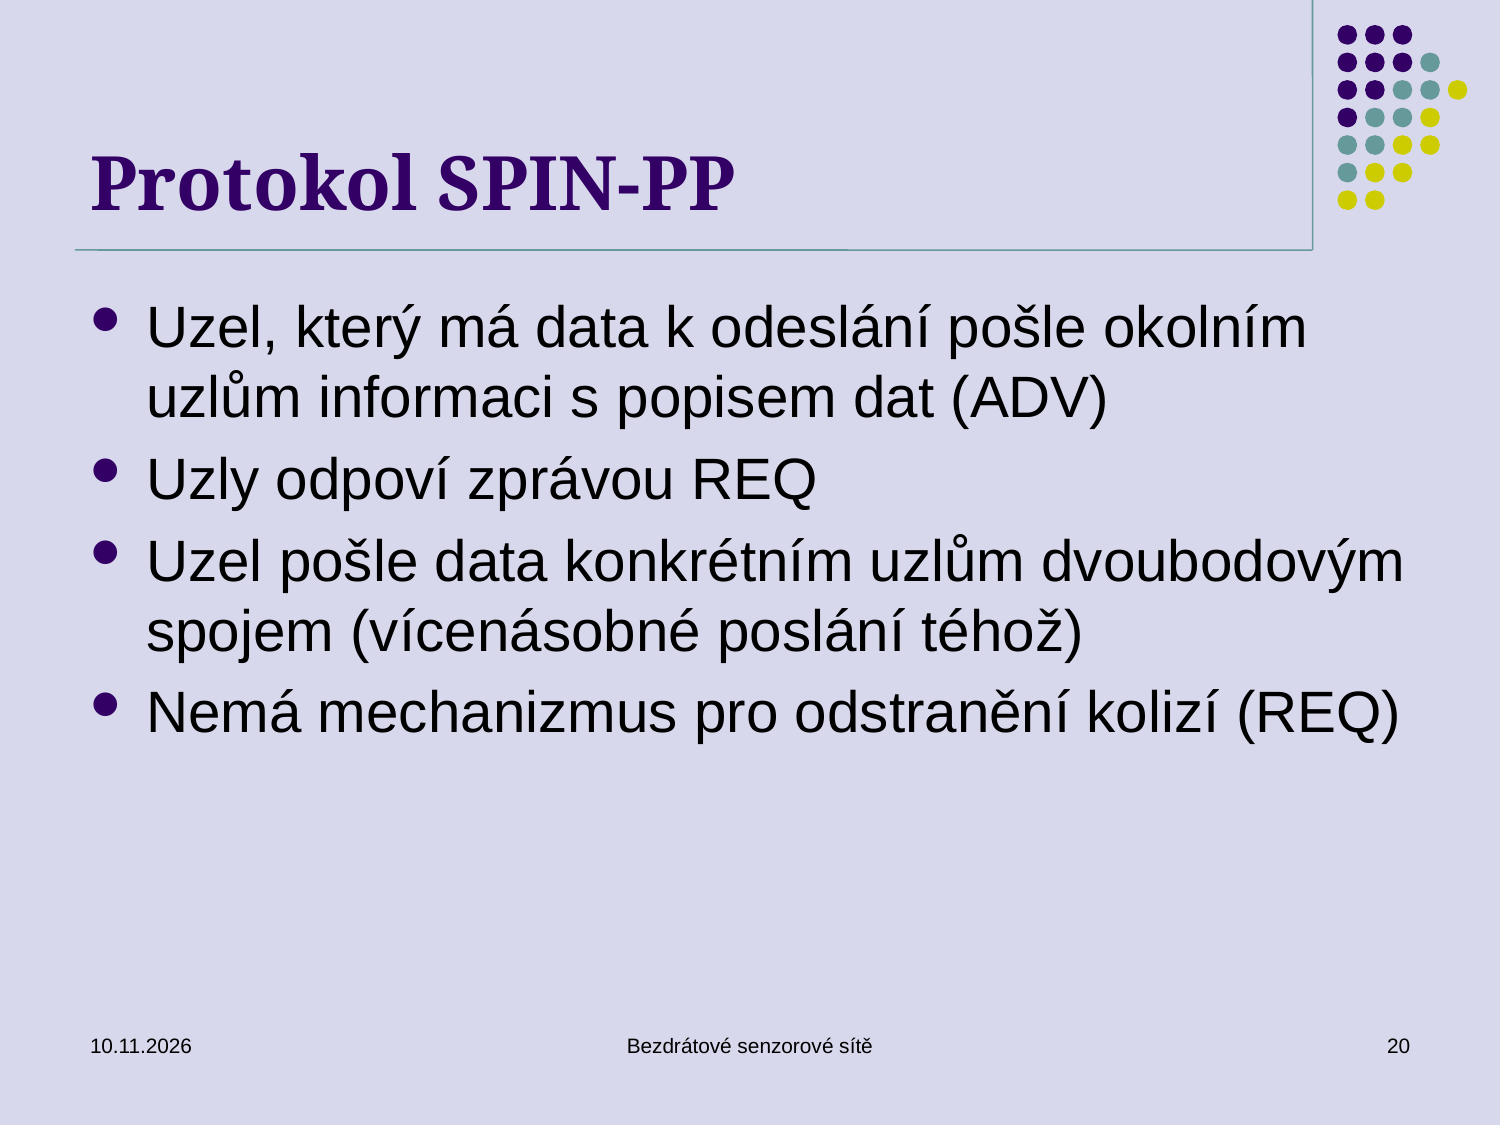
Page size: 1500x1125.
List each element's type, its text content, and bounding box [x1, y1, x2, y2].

title Protokol SPIN-PP [75, 20, 1313, 233]
slide_number 26. 11. 2019 [75, 1025, 425, 1100]
slide_number 20 [1074, 1025, 1425, 1100]
list Uzel, který má data k odeslání pošle okolním uzlům informaci s popisem dat (ADV) Uzly odpoví zprávou REQ Uzel pošle data konkrétním uzlům dvoubodovým spojem (vícenásobné poslání téhož) Nemá mechanizmus pro odstranění kolizí (REQ) [75, 282, 1425, 1006]
footer Bezdrátové senzorové sítě [512, 1025, 988, 1100]
